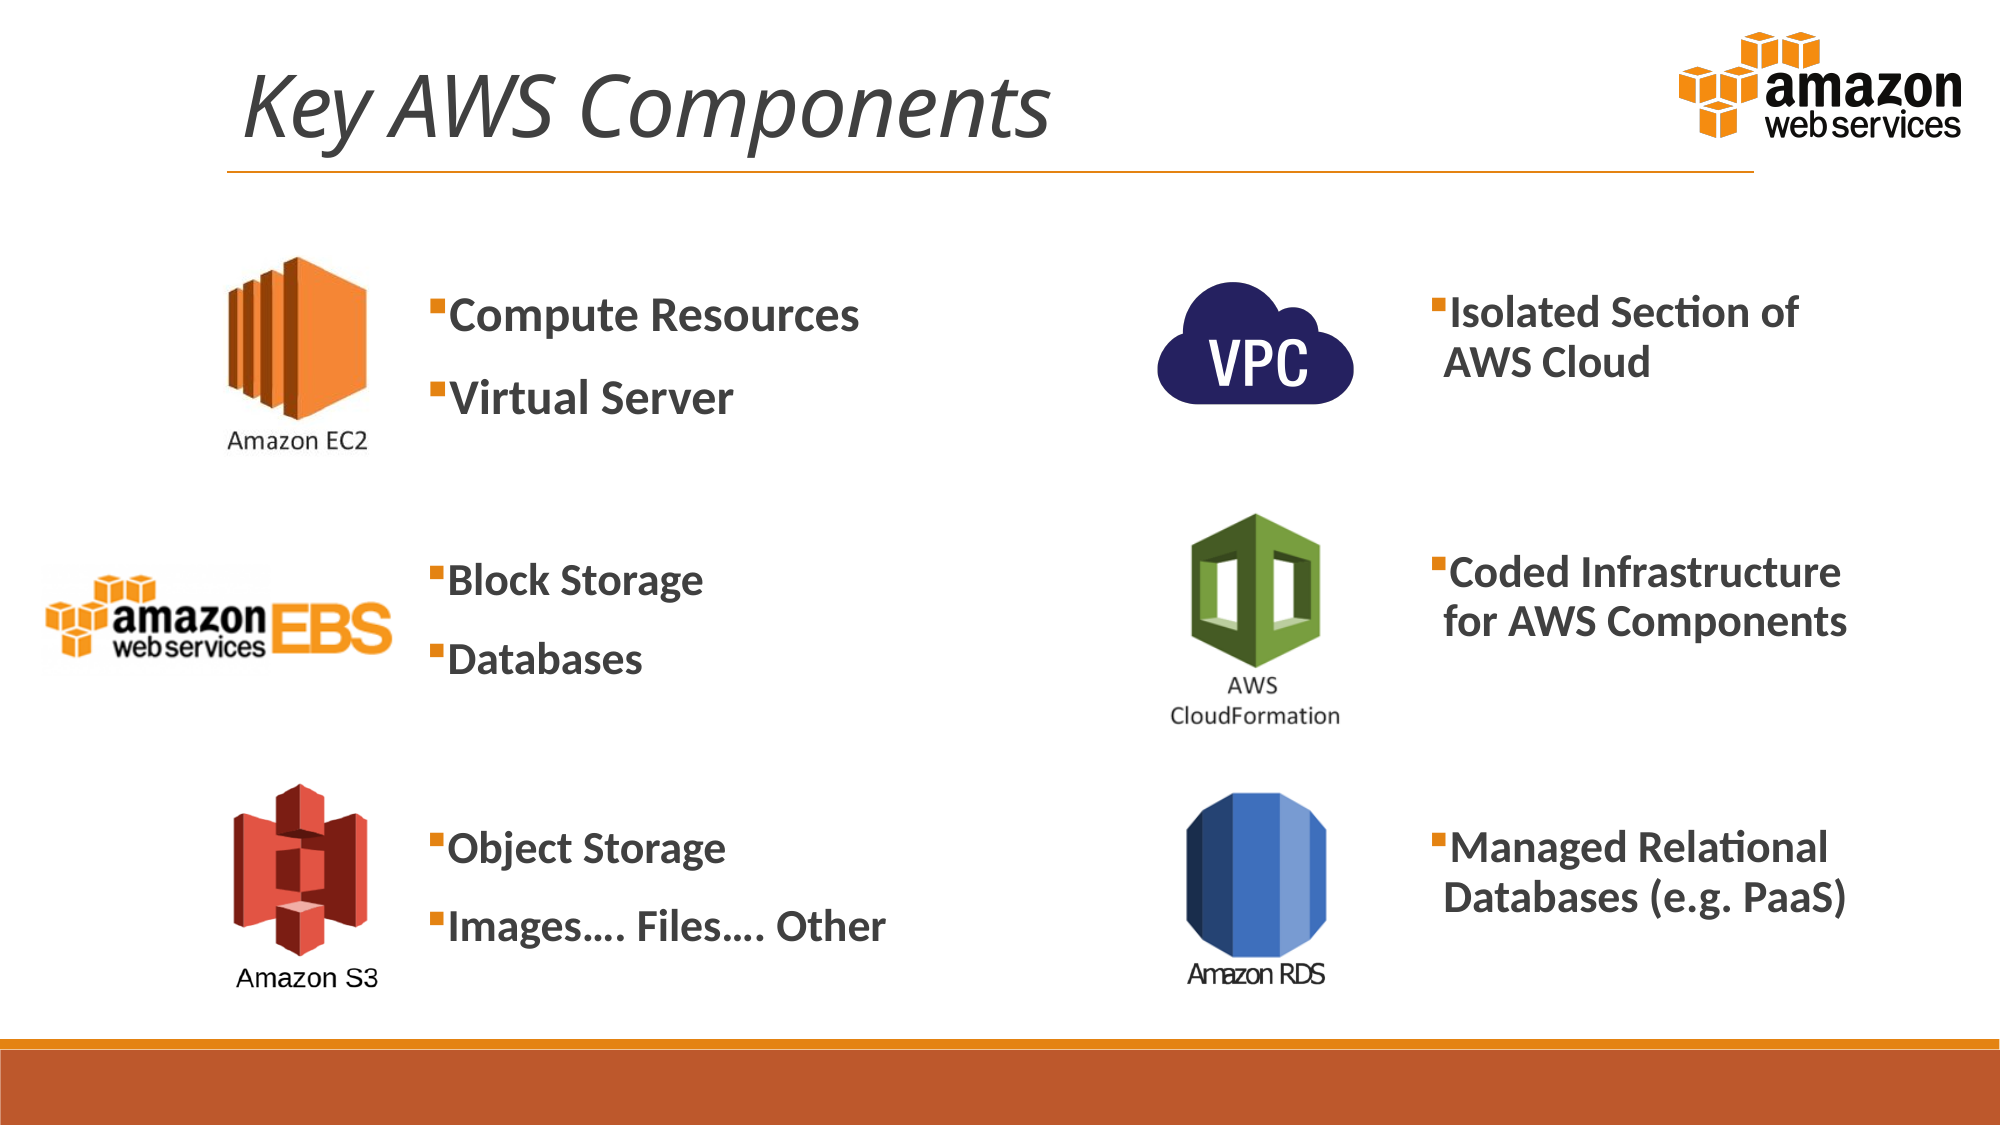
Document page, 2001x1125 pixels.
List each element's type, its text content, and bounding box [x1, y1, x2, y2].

picture [1679, 31, 1962, 139]
text_box Managed Relational Databases (e.g. PaaS) [1428, 815, 1883, 975]
text_box Coded Infrastructure for AWS Components [1428, 540, 1883, 700]
picture [39, 563, 396, 676]
text_box Block Storage Databases [426, 548, 881, 708]
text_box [1179, 788, 1331, 988]
picture [217, 254, 377, 458]
text_box Isolated Section of AWS Cloud [1437, 280, 1883, 440]
picture [1081, 166, 1429, 732]
picture [226, 782, 382, 995]
title Key AWS Components [226, 58, 1604, 163]
text_box Object Storage Images…. Files…. Other [426, 816, 934, 976]
list Compute Resources Virtual Server [426, 280, 881, 440]
